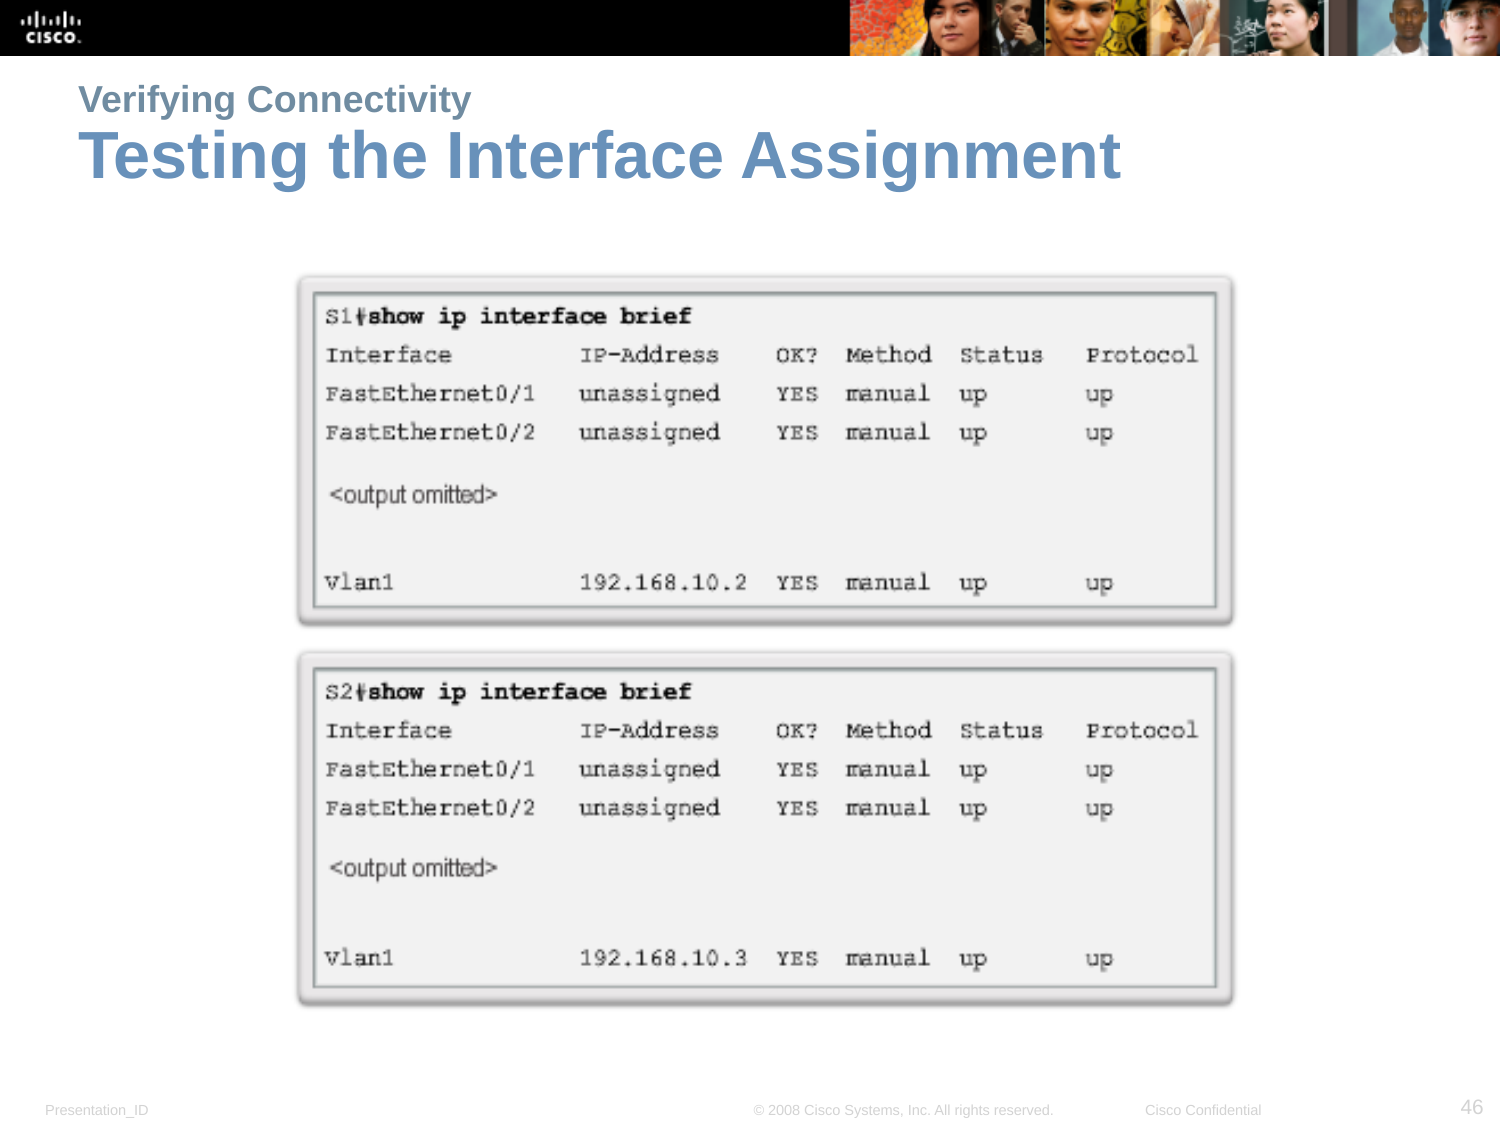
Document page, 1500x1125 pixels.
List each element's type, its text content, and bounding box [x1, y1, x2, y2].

picture [0, 0, 1500, 56]
picture [260, 233, 1272, 1058]
title Verifying Connectivity Testing the Interface Assignment [64, 62, 1401, 200]
